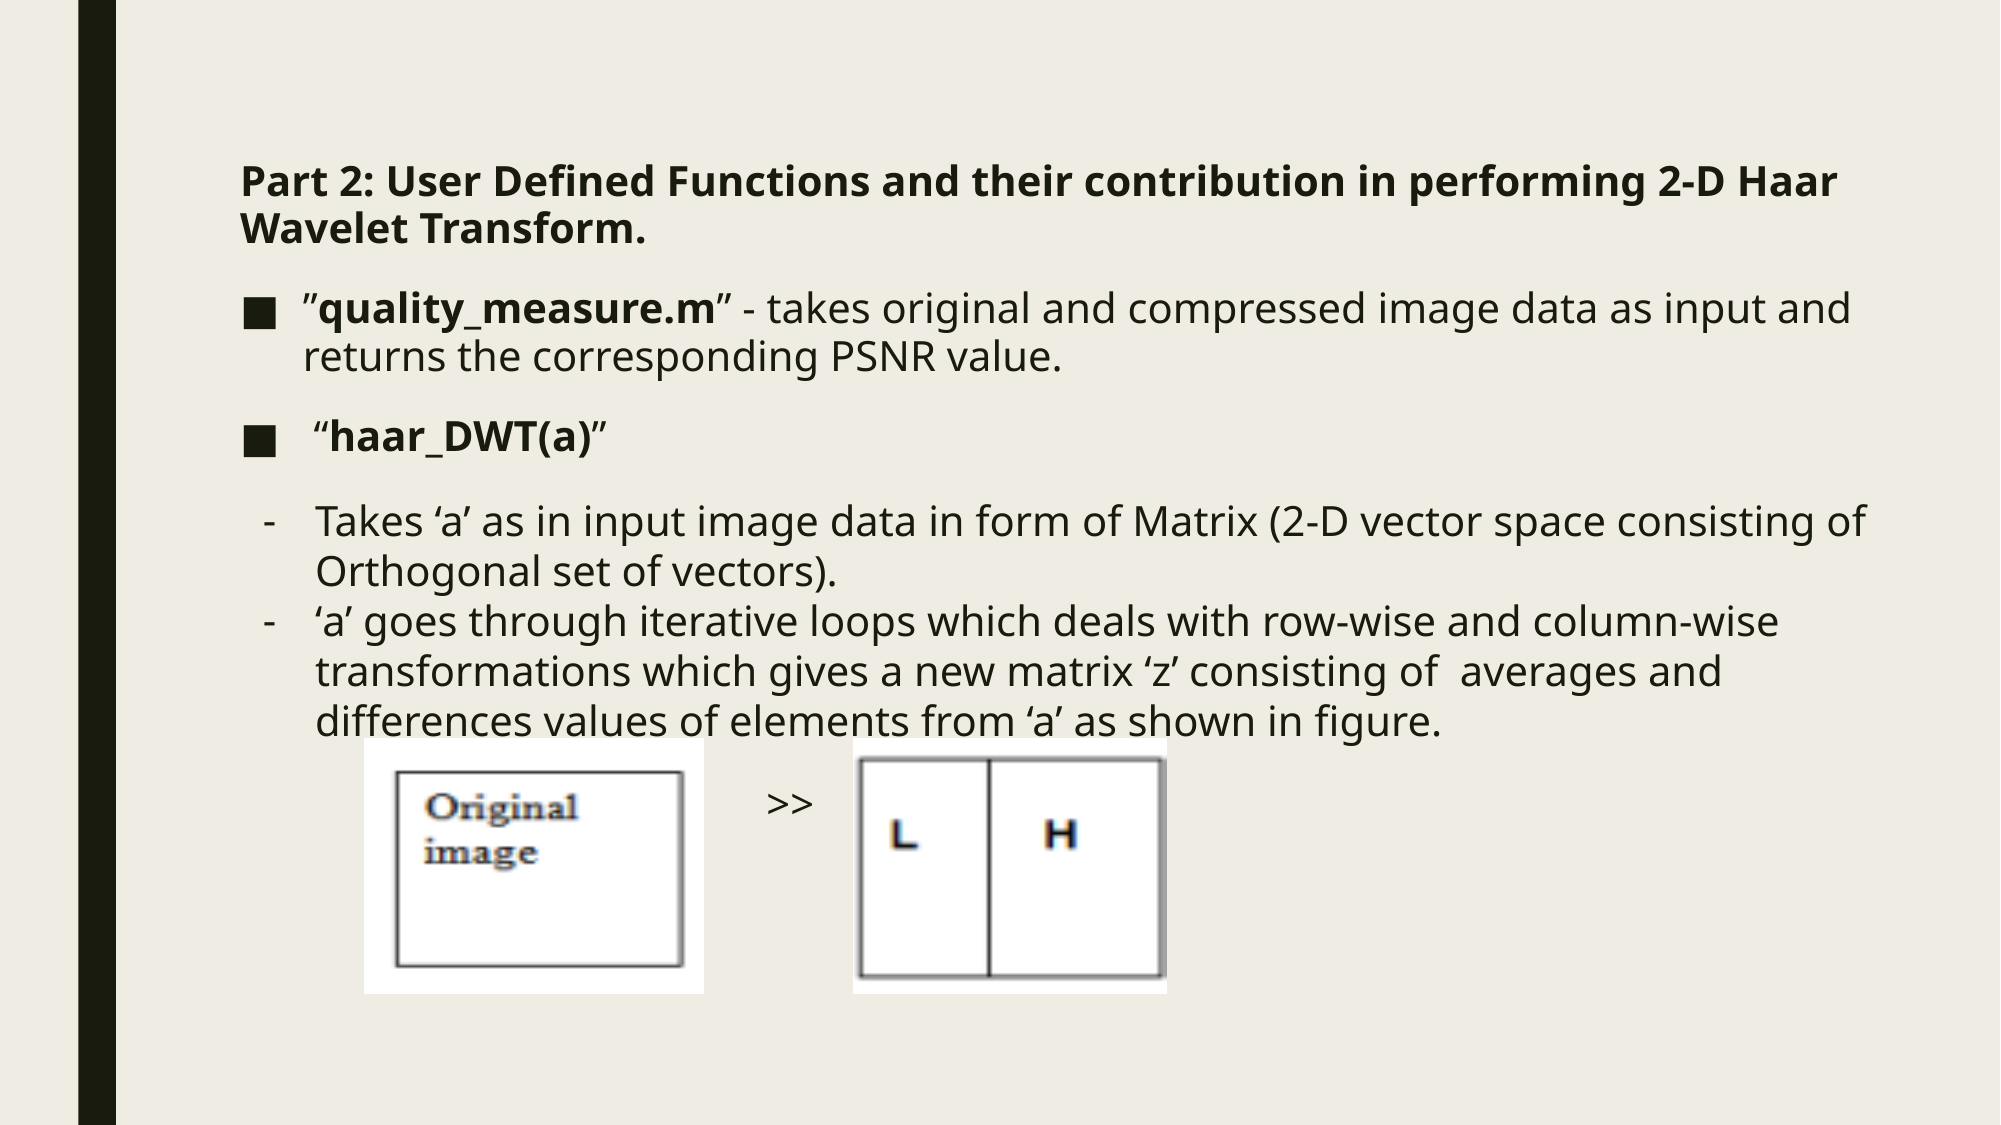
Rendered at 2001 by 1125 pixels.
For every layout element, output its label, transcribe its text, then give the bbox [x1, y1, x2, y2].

picture [363, 738, 704, 994]
list Part 2: User Defined Functions and their contribution in performing 2-D Haar Wavelet Transform. ”quality_measure.m” - takes original and compressed image data as input and returns the corresponding PSNR value. “haar_DWT(a)” Takes ‘a’ as in input image data in form of Matrix (2-D vector space consisting of Orthogonal set of vectors). ‘a’ goes through iterative loops which deals with row-wise and column-wise transformations which gives a new matrix ‘z’ consisting of averages and differences values of elements from ‘a’ as shown in figure. >> [225, 151, 1948, 1029]
picture [853, 738, 1167, 994]
